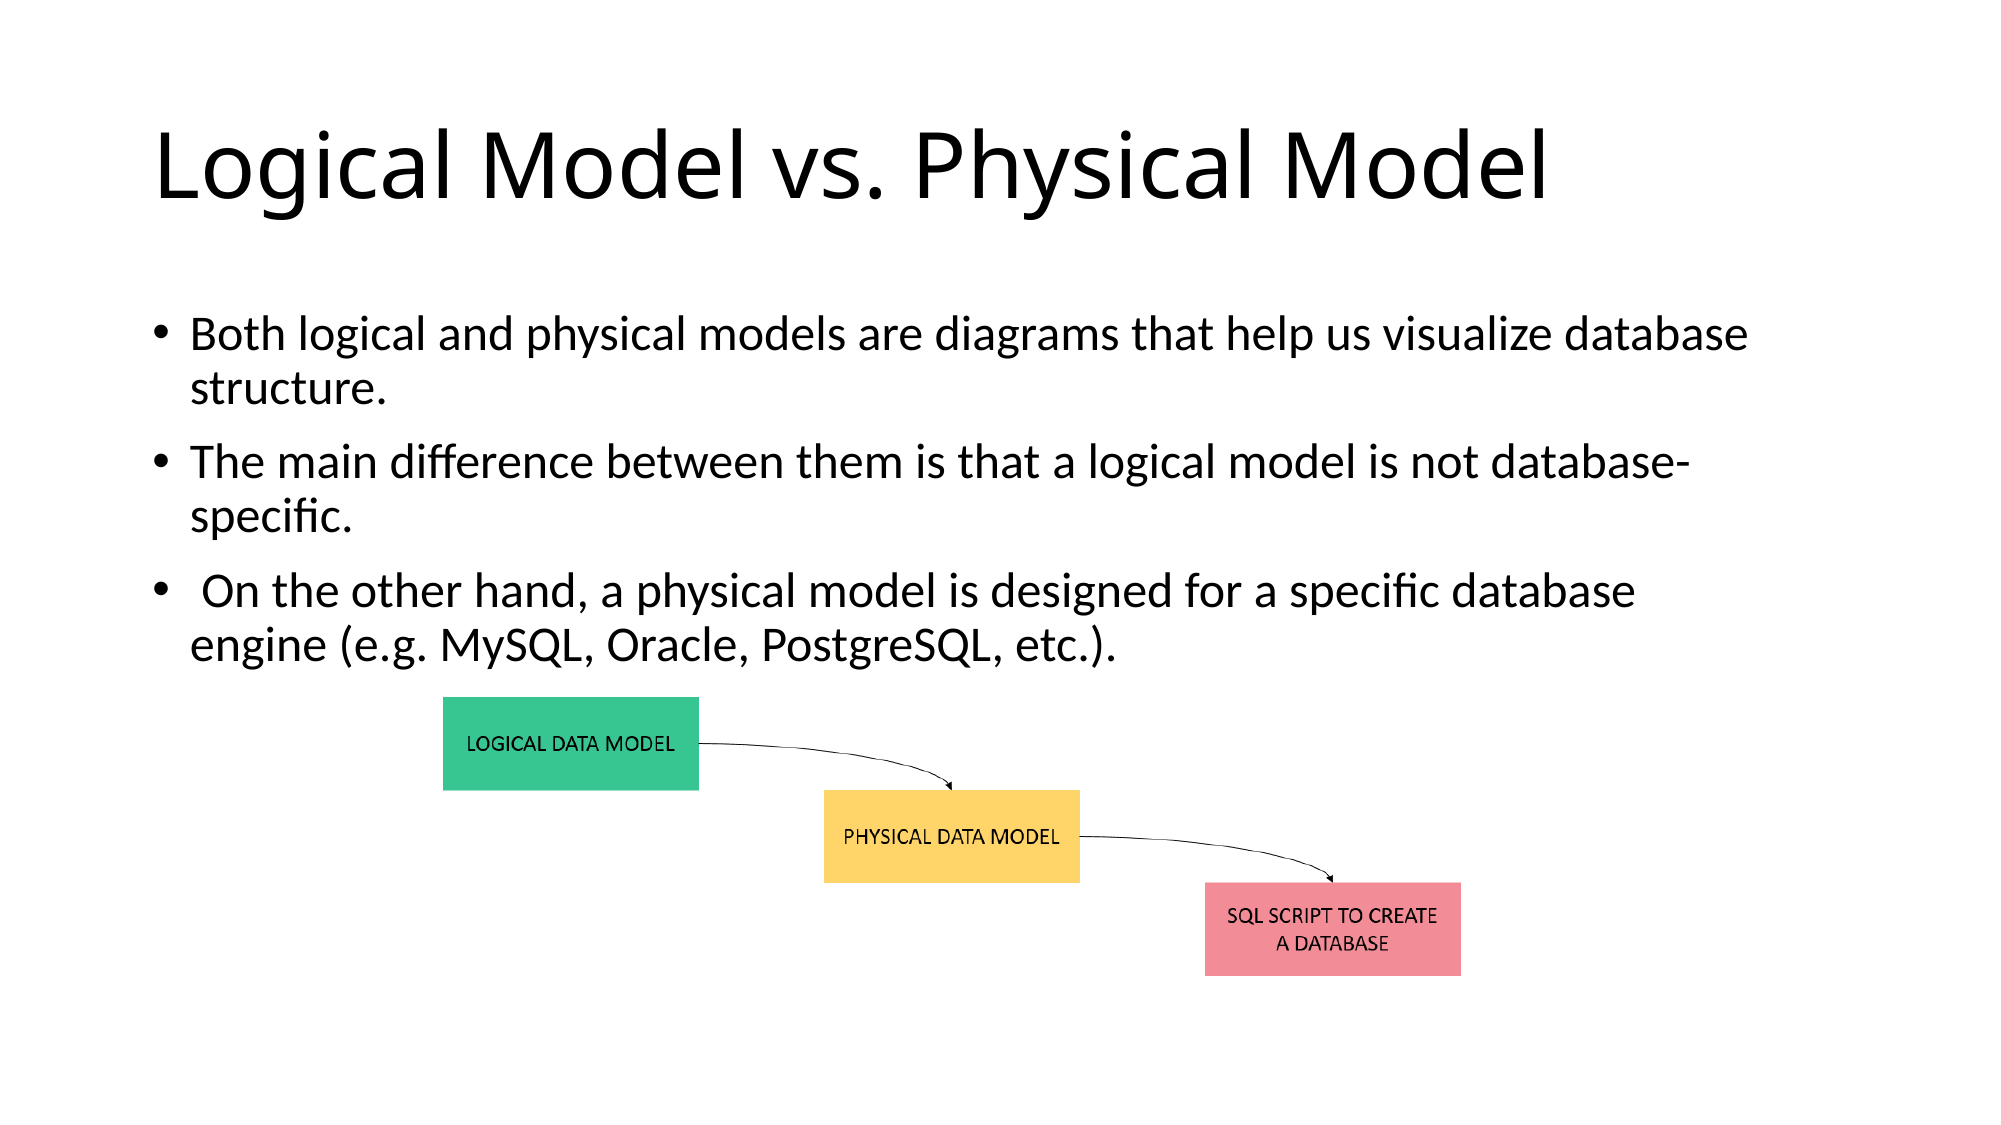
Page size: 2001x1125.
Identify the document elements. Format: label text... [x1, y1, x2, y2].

list Both logical and physical models are diagrams that help us visualize database structure. The main difference between them is that a logical model is not database-specific. On the other hand, a physical model is designed for a specific database engine (e.g. MySQL, Oracle, PostgreSQL, etc.). [137, 299, 1863, 1014]
picture [437, 692, 1466, 981]
title Logical Model vs. Physical Model [137, 59, 1863, 278]
